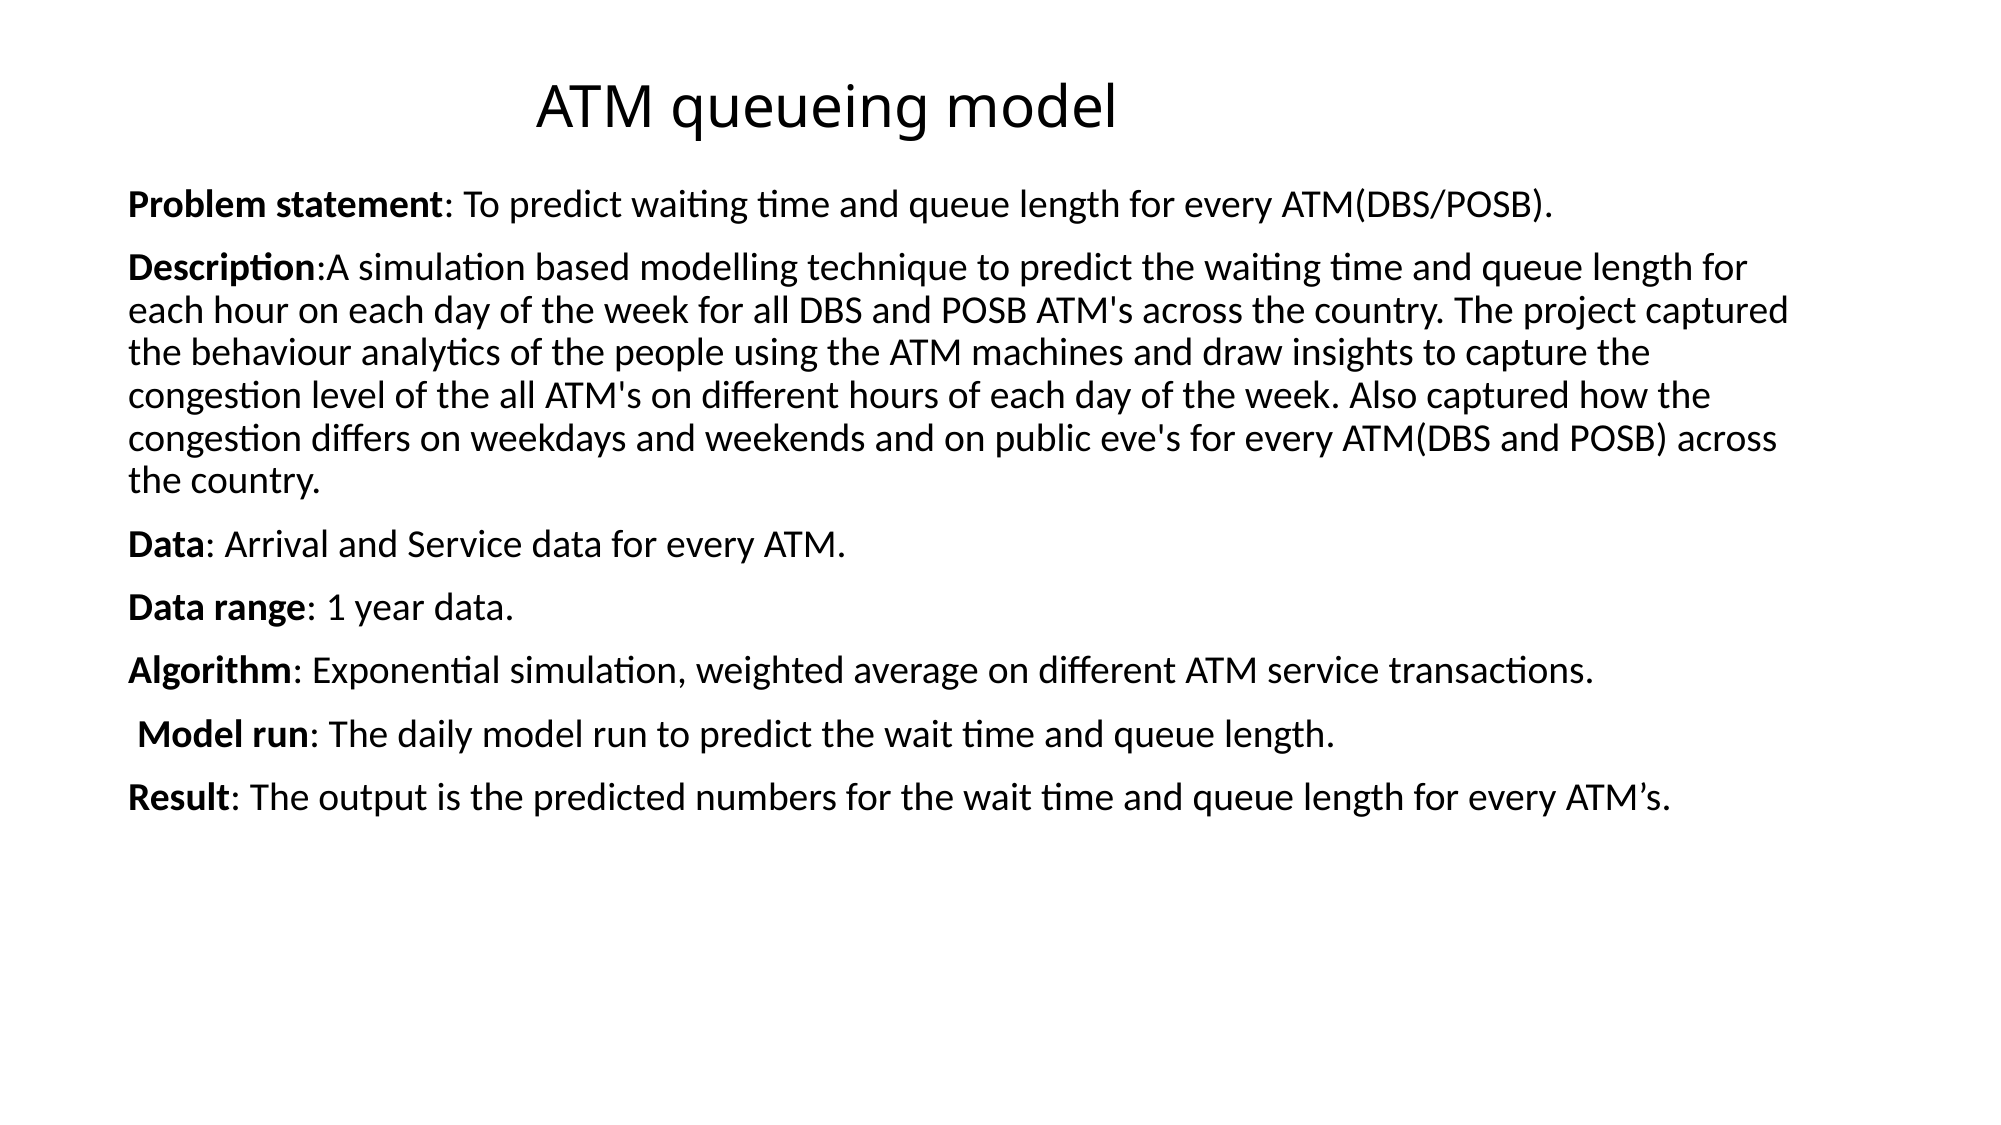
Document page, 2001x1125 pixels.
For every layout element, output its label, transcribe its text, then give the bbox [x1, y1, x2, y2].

title ATM queueing model [521, 0, 2000, 218]
list Problem statement: To predict waiting time and queue length for every ATM(DBS/POSB). Description:A simulation based modelling technique to predict the waiting time and queue length for each hour on each day of the week for all DBS and POSB ATM's across the country. The project captured the behaviour analytics of the people using the ATM machines and draw insights to capture the congestion level of the all ATM's on different hours of each day of the week. Also captured how the congestion differs on weekdays and weekends and on public eve's for every ATM(DBS and POSB) across the country. Data: Arrival and Service data for every ATM. Data range: 1 year data. Algorithm: Exponential simulation, weighted average on different ATM service transactions. Model run: The daily model run to predict the wait time and queue length. Result: The output is the predicted numbers for the wait time and queue length for every ATM’s. [113, 175, 1839, 890]
